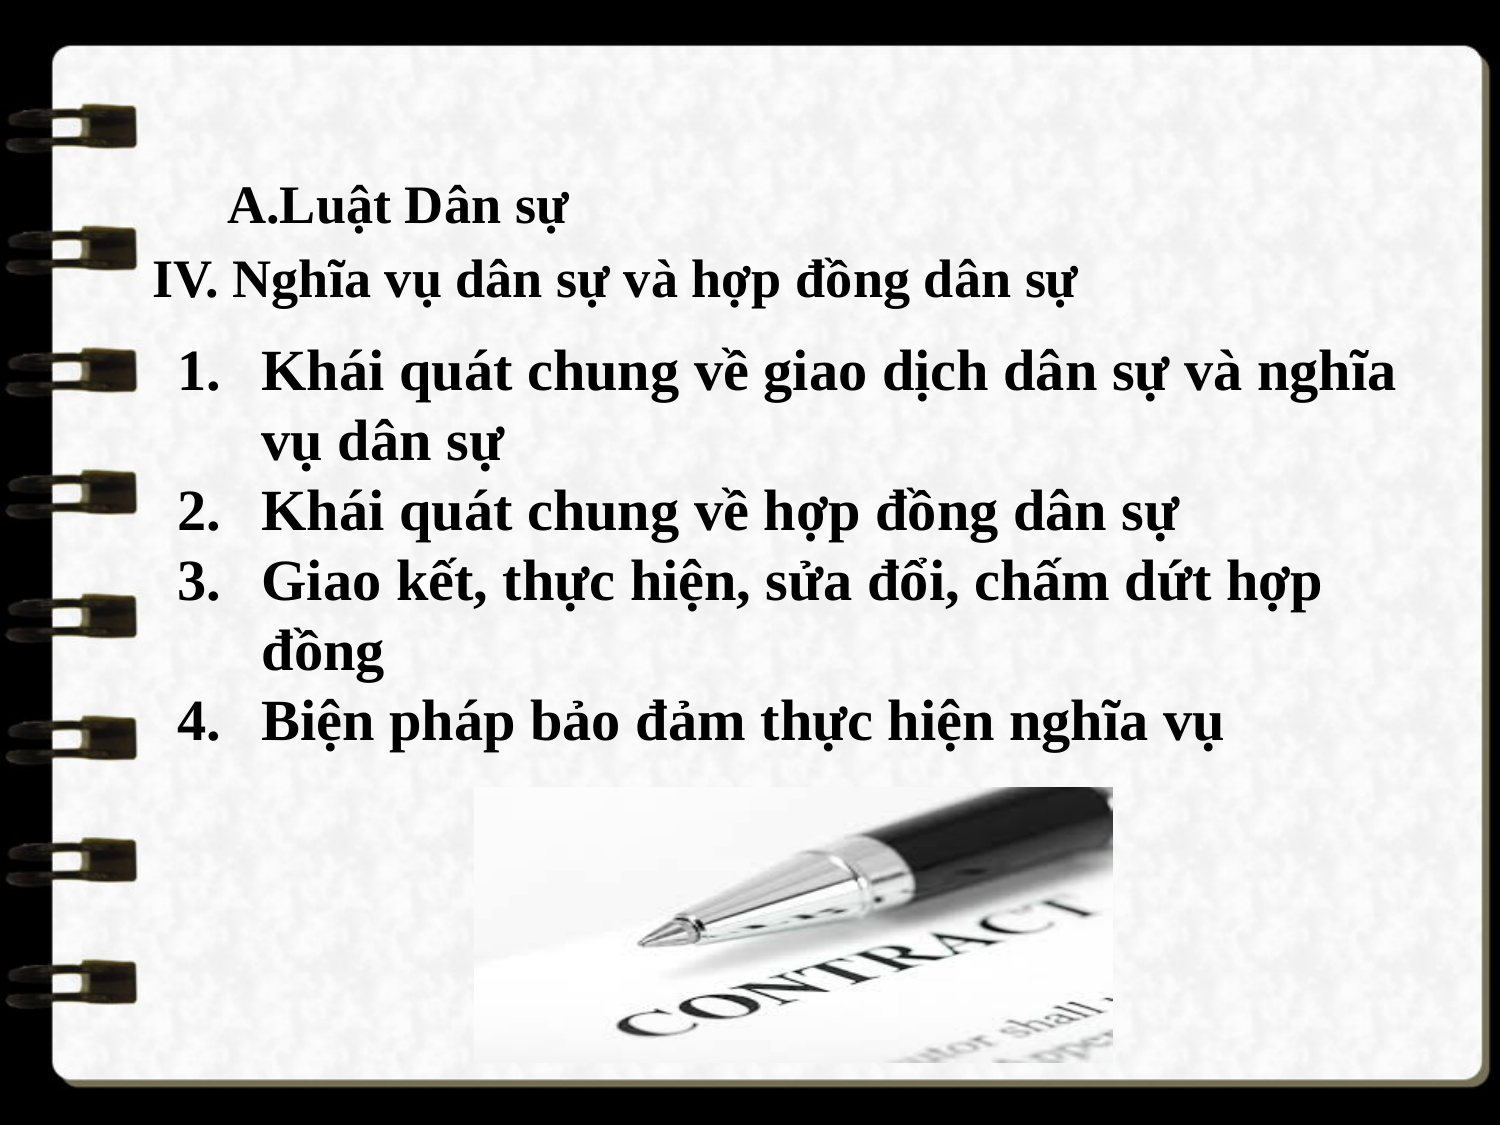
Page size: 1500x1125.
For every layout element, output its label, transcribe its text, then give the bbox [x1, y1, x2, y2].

list A.Luật Dân sự IV. Nghĩa vụ dân sự và hợp đồng dân sự [137, 162, 1213, 325]
picture [0, 0, 1500, 1125]
text_box Khái quát chung về giao dịch dân sự và nghĩa vụ dân sự Khái quát chung về hợp đồng dân sự Giao kết, thực hiện, sửa đổi, chấm dứt hợp đồng Biện pháp bảo đảm thực hiện nghĩa vụ [162, 324, 1463, 760]
